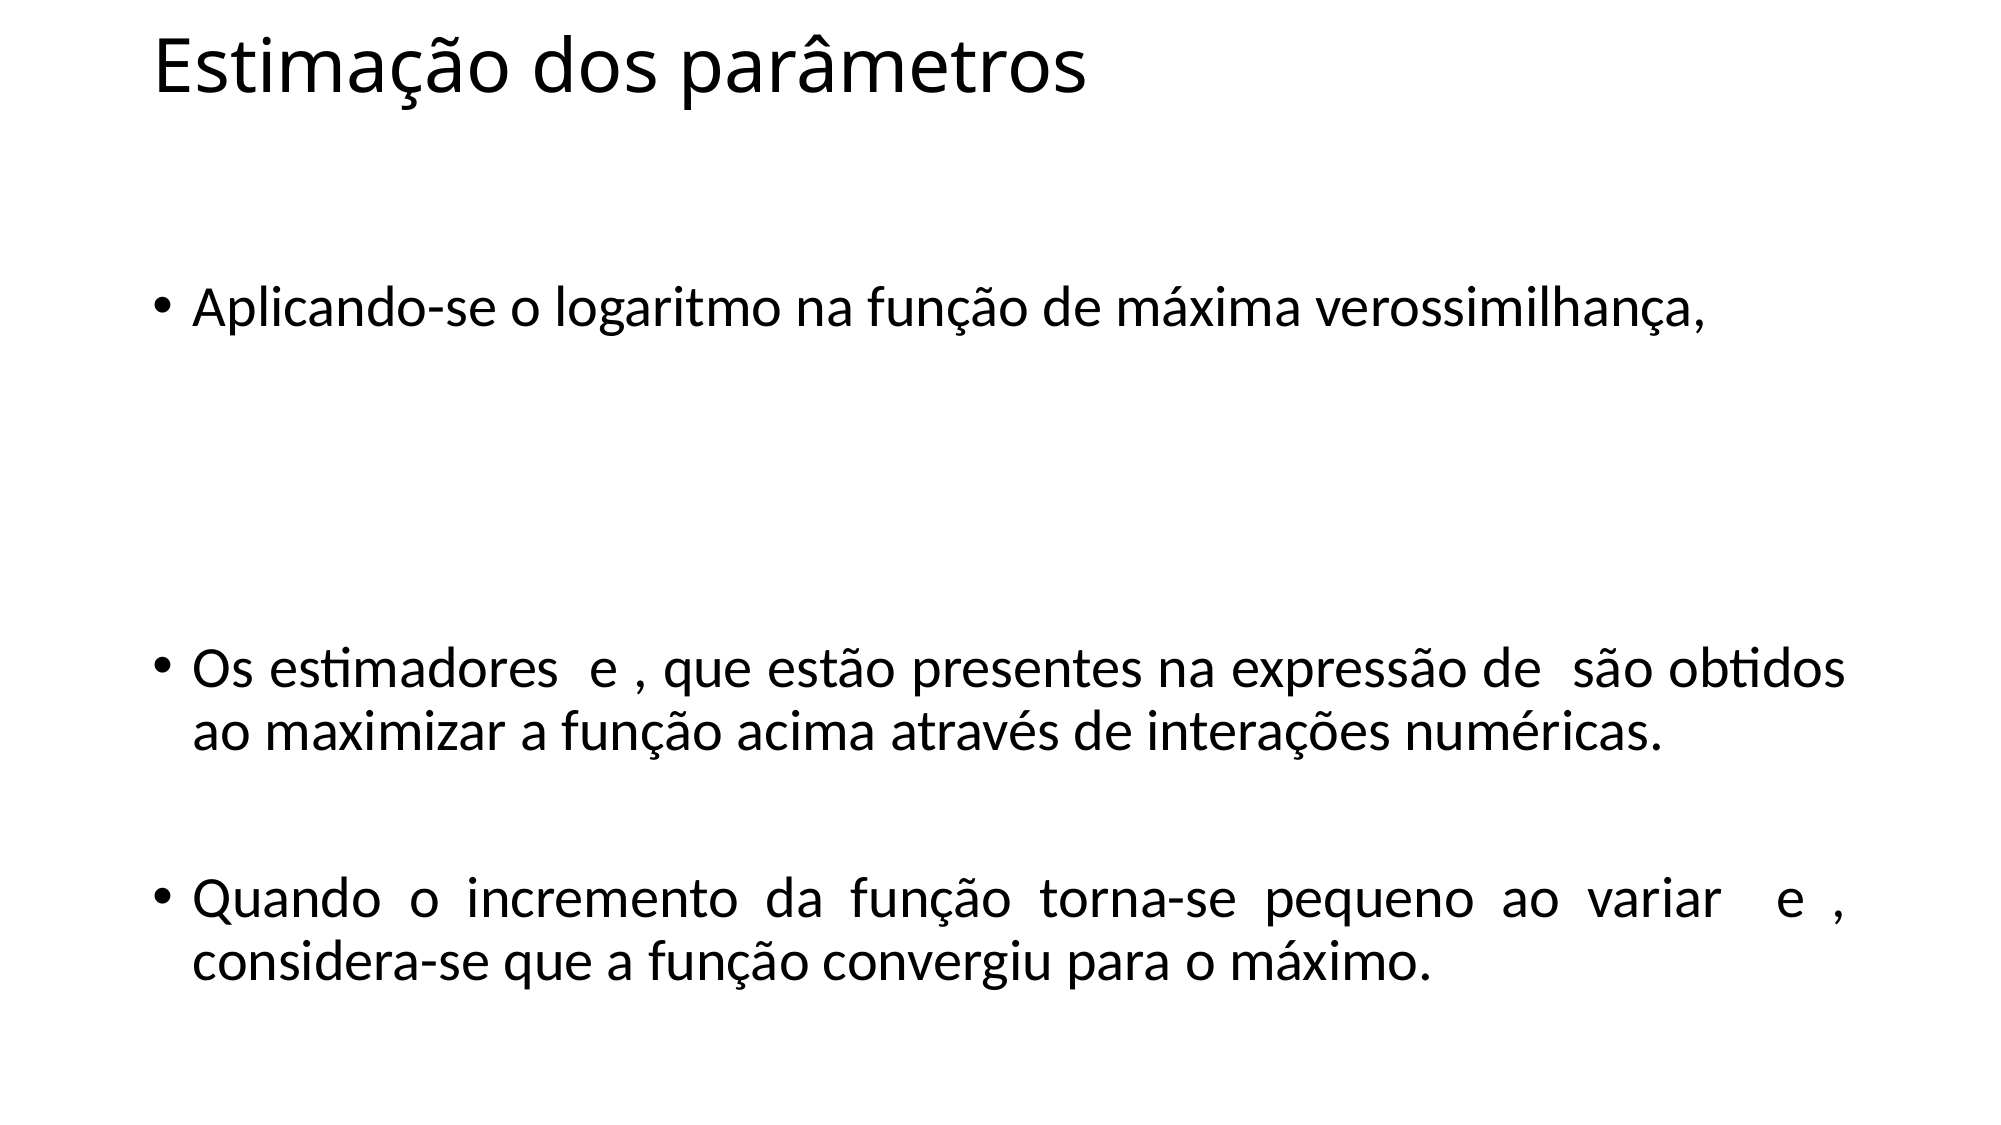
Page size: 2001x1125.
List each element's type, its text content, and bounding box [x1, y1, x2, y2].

title Estimação dos parâmetros [137, 0, 1863, 138]
